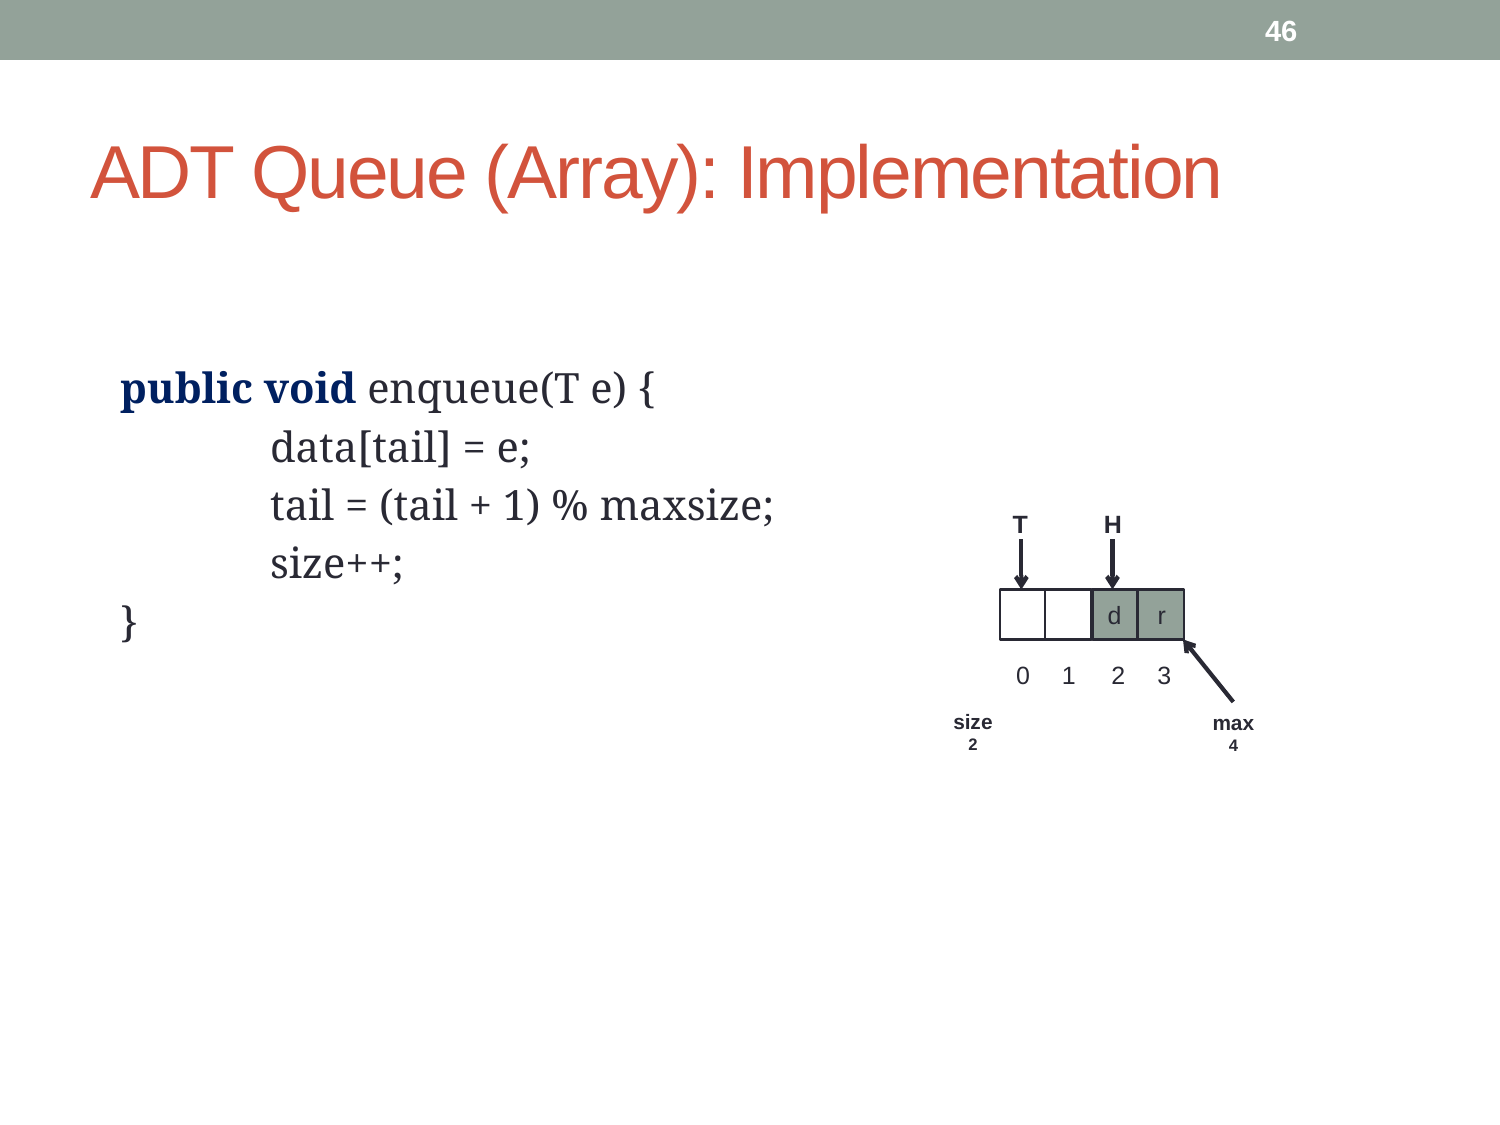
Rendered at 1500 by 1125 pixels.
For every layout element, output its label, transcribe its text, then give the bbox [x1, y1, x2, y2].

title ADT Queue (Array): Implementation [75, 87, 1425, 250]
text_box 0 [1001, 651, 1045, 697]
text_box [1090, 587, 1135, 642]
text_box [998, 587, 1043, 642]
text_box r [1142, 592, 1181, 637]
text_box [1135, 587, 1186, 642]
text_box 2 [1096, 651, 1141, 697]
text_box H [1089, 501, 1137, 546]
list public void enqueue(T e) { data[tail] = e; tail = (tail + 1) % maxsize; size++; } [75, 237, 1363, 925]
text_box 3 [1142, 651, 1179, 697]
text_box 1 [1047, 651, 1091, 697]
text_box [1115, 546, 1119, 576]
slide_number 46 [1250, 3, 1425, 57]
text_box [1043, 587, 1090, 642]
text_box T [998, 501, 1043, 546]
text_box max 4 [1197, 701, 1269, 762]
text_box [1182, 639, 1234, 703]
text_box [1023, 546, 1028, 576]
text_box size 2 [938, 701, 1008, 761]
text_box d [1092, 592, 1137, 638]
